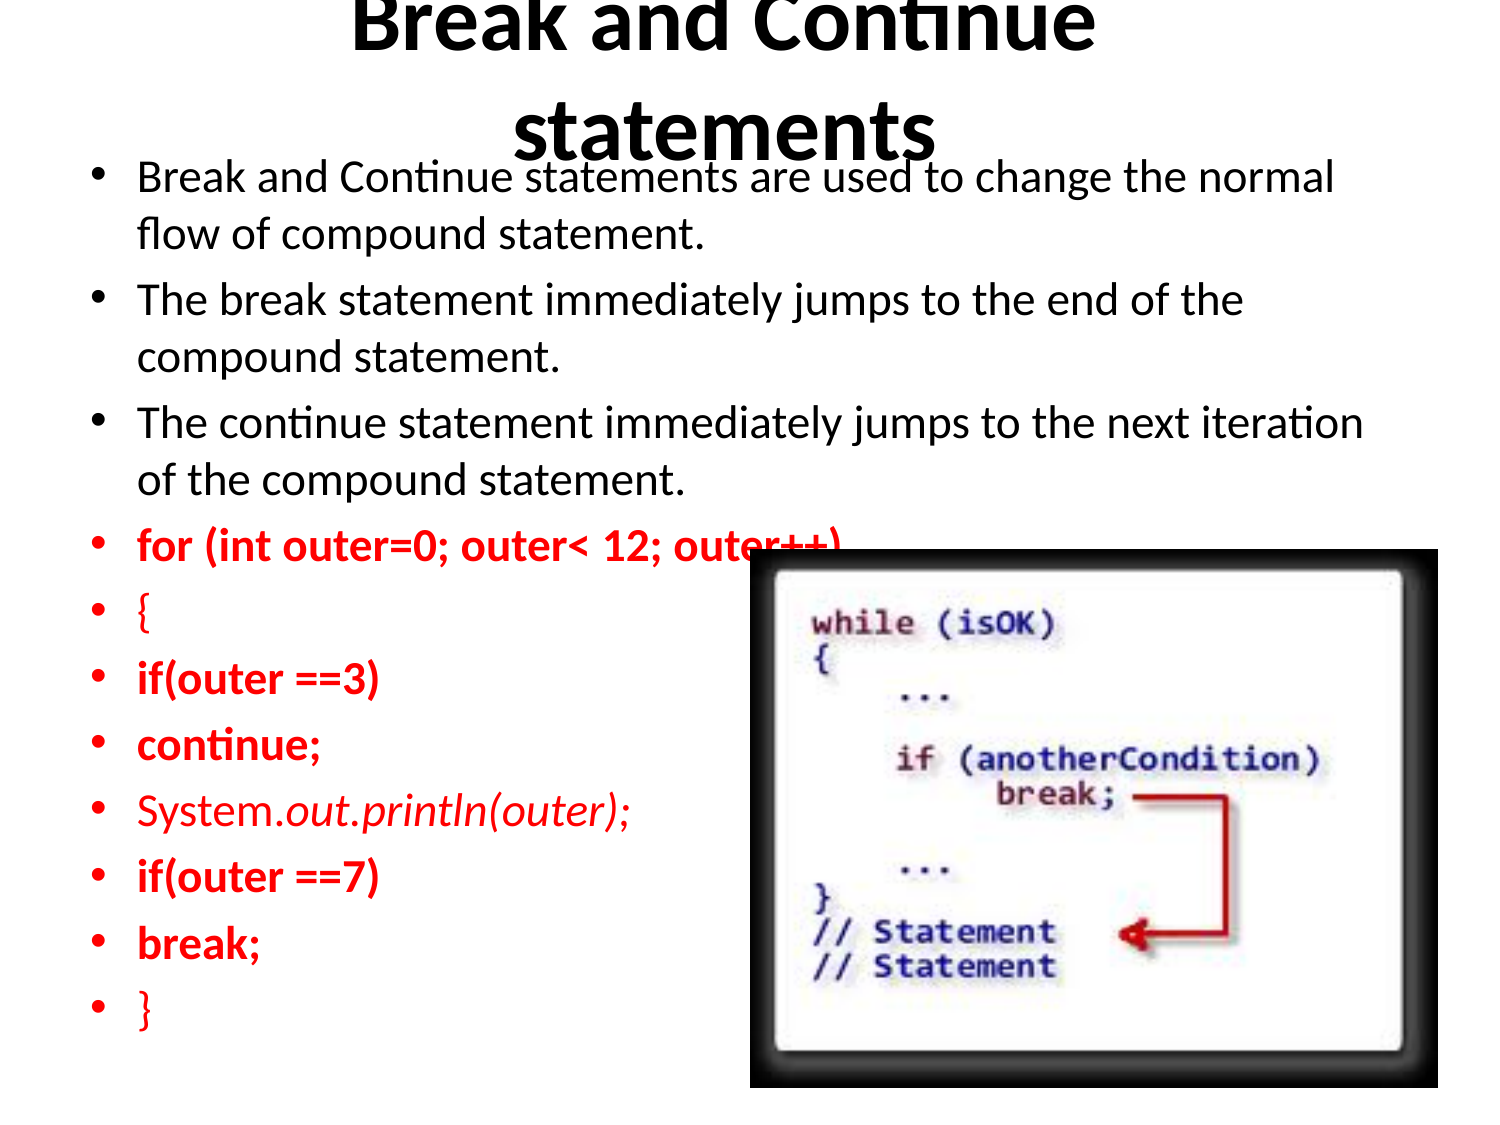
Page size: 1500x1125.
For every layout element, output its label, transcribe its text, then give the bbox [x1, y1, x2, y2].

list Break and Continue statements are used to change the normal flow of compound statement. The break statement immediately jumps to the end of the compound statement. The continue statement immediately jumps to the next iteration of the compound statement. for (int outer=0; outer< 12; outer++) { if(outer ==3) continue; System.out.println(outer); if(outer ==7) break; } [75, 137, 1425, 1050]
title Break and Continue statements [112, 0, 1338, 137]
picture [749, 549, 1438, 1088]
